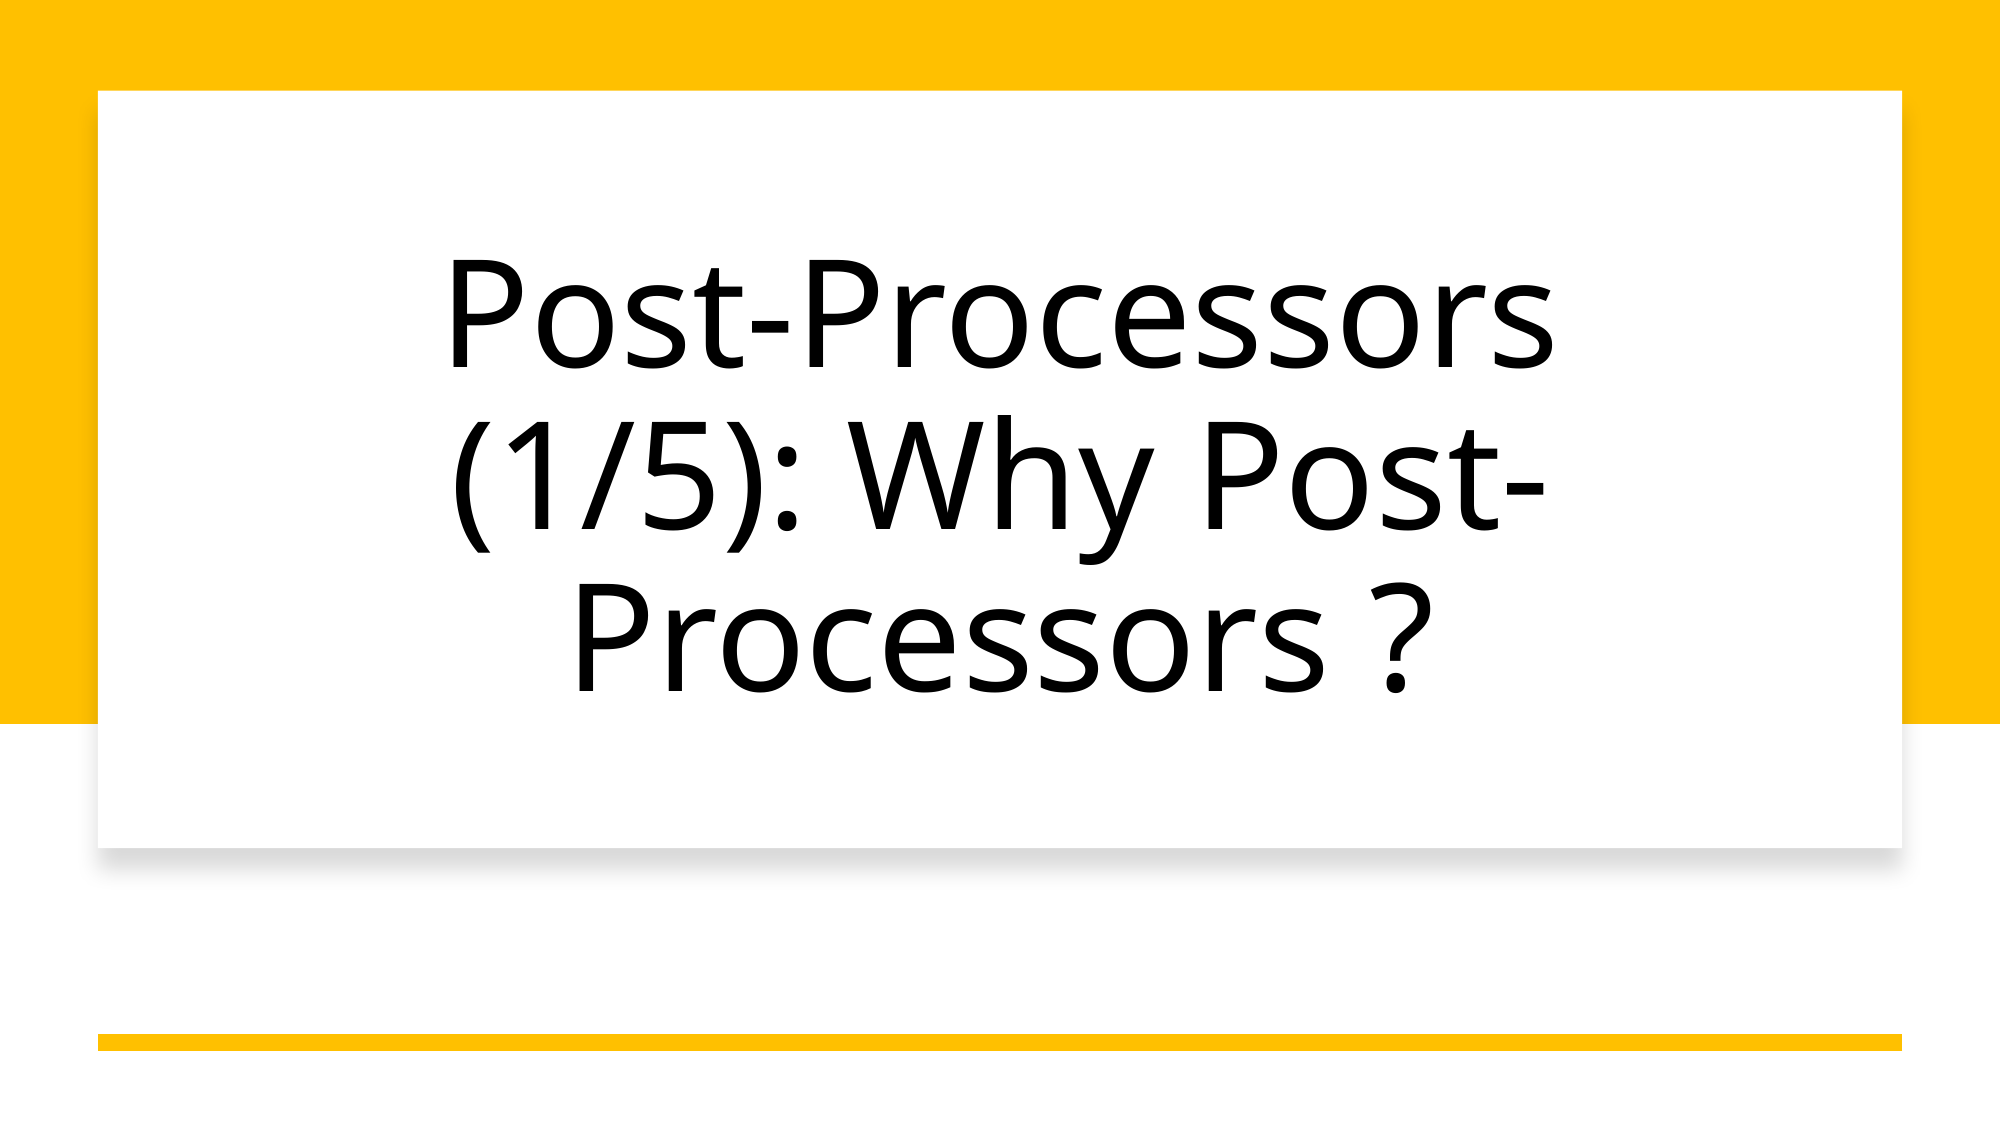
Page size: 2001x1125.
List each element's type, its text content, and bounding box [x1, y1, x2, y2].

text_box [0, 725, 2000, 1125]
title Post-Processors (1/5): Why Post-Processors ? [249, 212, 1750, 750]
text_box [0, 0, 2000, 725]
text_box [97, 89, 1903, 849]
